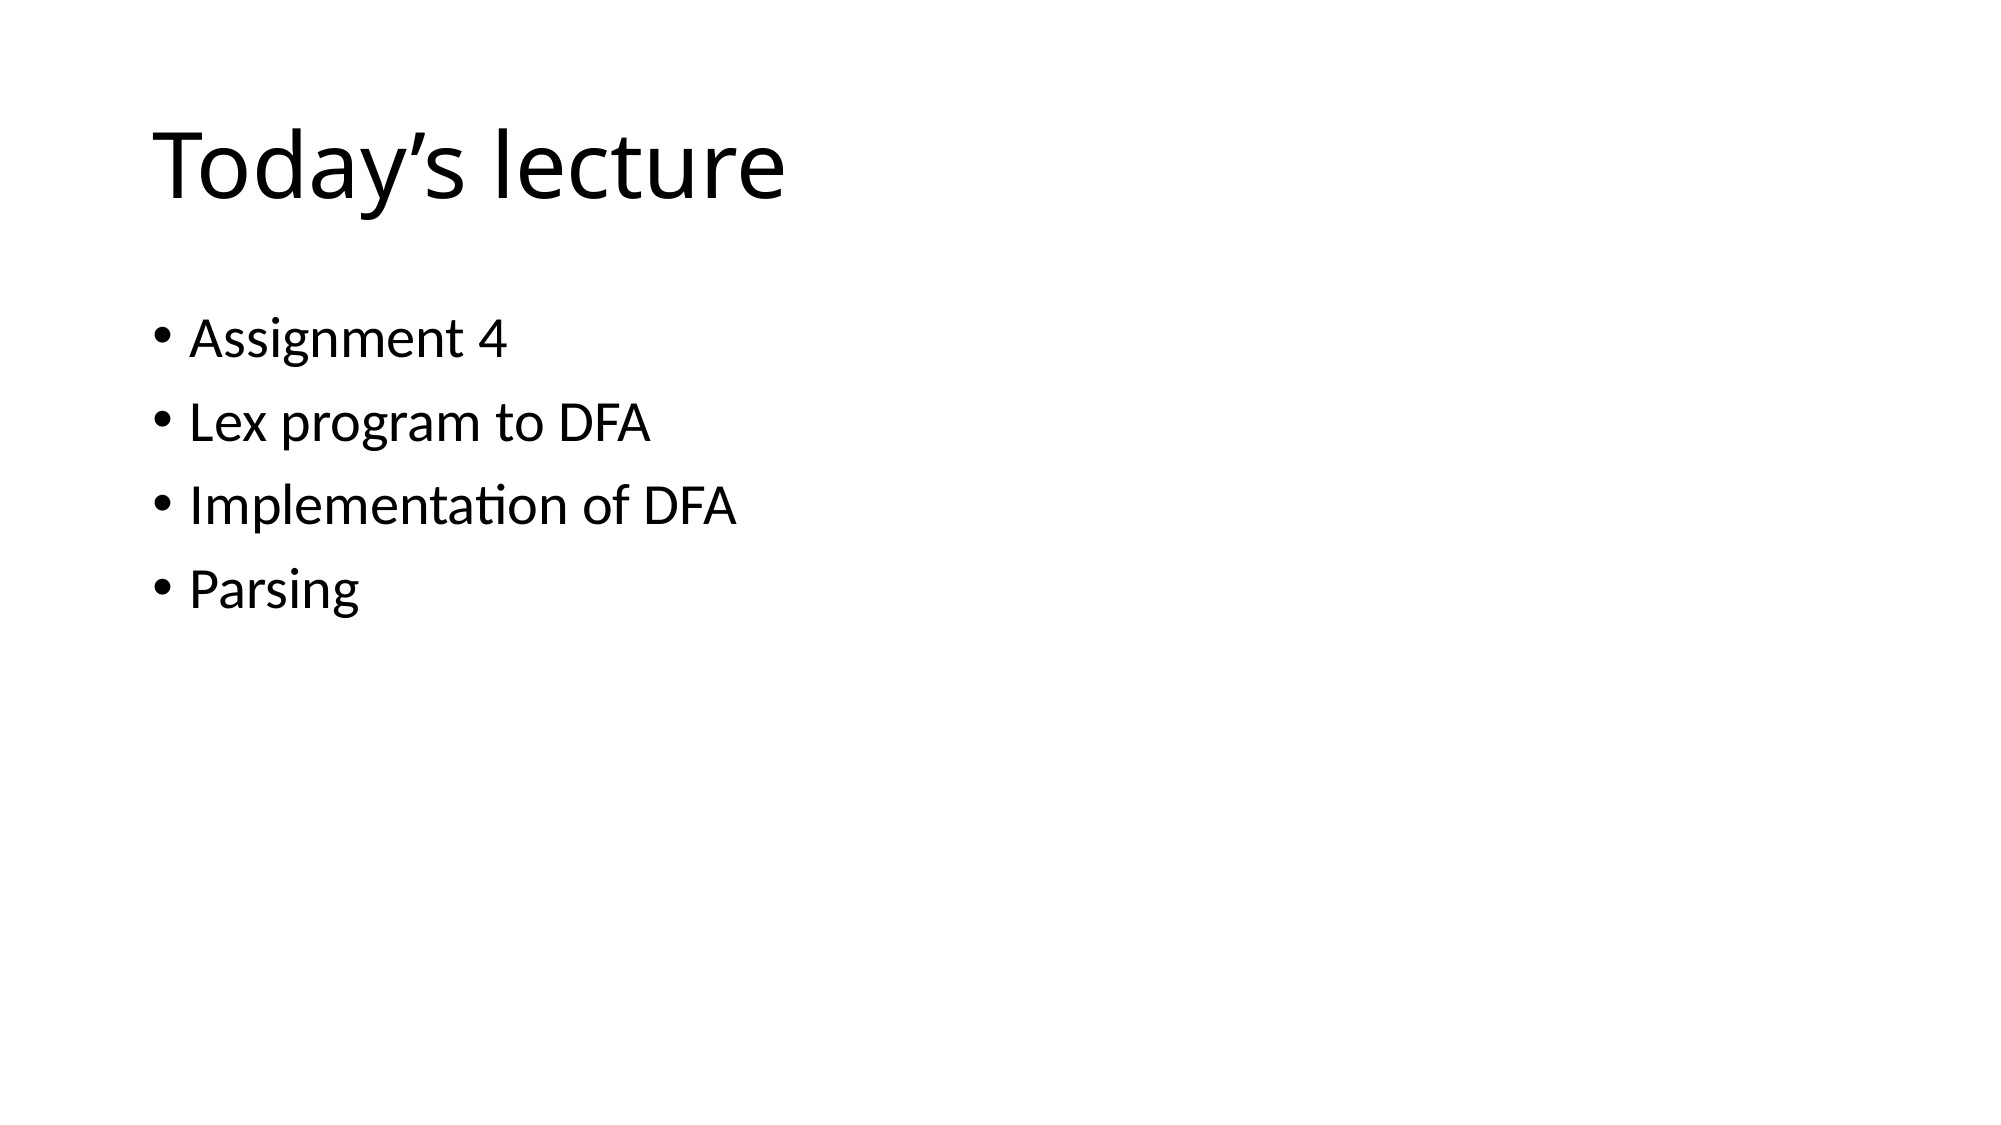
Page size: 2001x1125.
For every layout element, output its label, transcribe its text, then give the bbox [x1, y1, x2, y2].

title Today’s lecture [137, 59, 1863, 278]
list Assignment 4 Lex program to DFA Implementation of DFA Parsing [137, 299, 1863, 1014]
